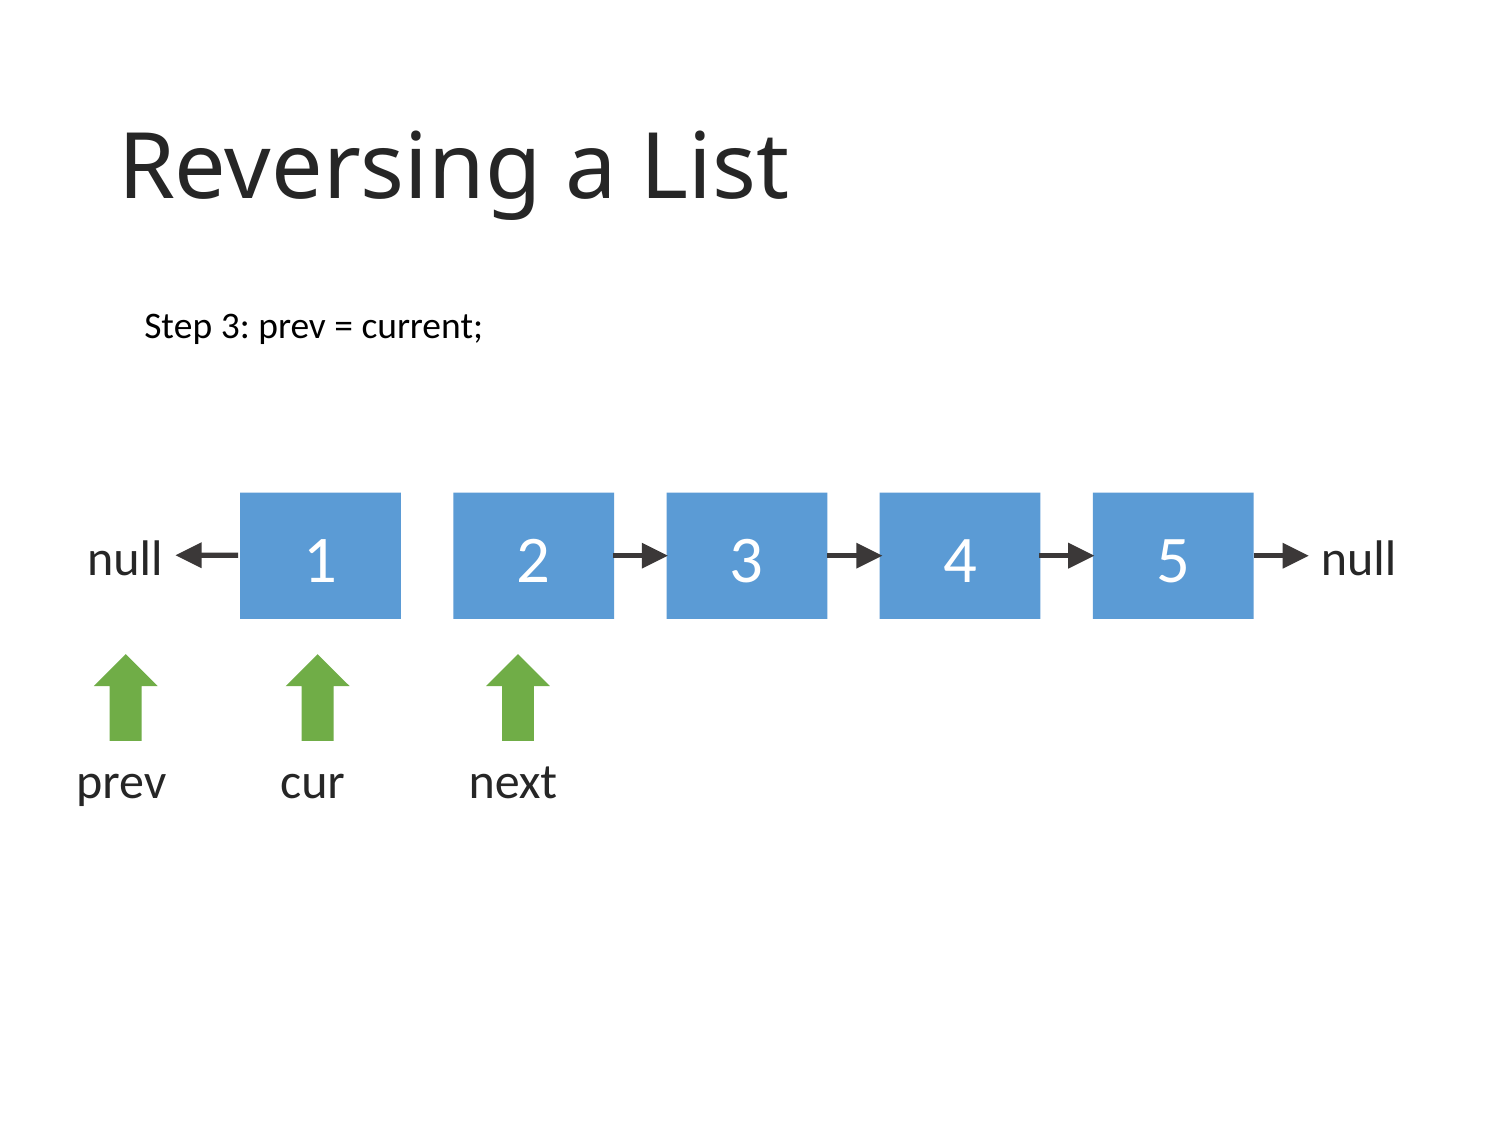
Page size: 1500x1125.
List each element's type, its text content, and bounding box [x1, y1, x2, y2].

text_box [265, 654, 370, 817]
text_box null [72, 517, 180, 593]
text_box 4 [879, 491, 1042, 620]
text_box 2 [452, 491, 615, 620]
text_box 3 [666, 491, 828, 620]
text_box 5 [1092, 491, 1255, 620]
title Reversing a List [103, 59, 1397, 278]
text_box 1 [239, 491, 402, 620]
text_box null [1306, 517, 1414, 593]
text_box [453, 654, 582, 817]
text_box Step 3: prev = current; [129, 293, 1414, 354]
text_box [61, 654, 189, 817]
